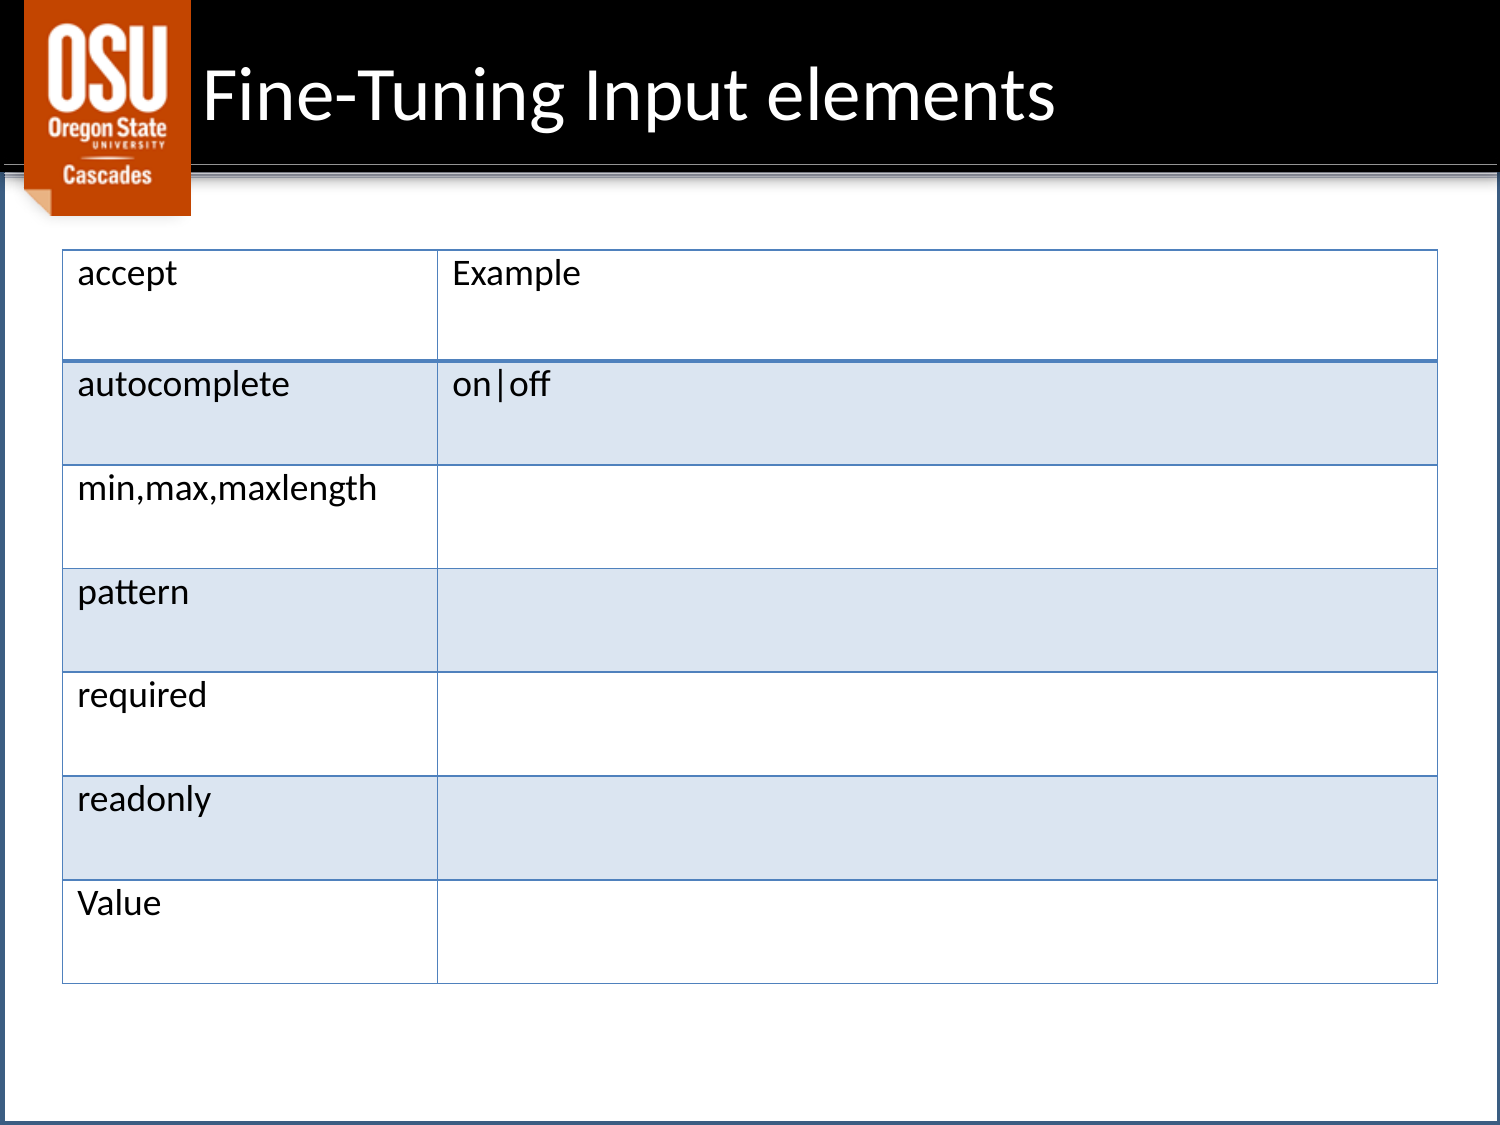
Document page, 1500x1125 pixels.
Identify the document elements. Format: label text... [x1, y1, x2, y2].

table_cell required [63, 673, 437, 775]
table_cell [438, 673, 1437, 775]
picture [0, 0, 1500, 1125]
table_cell readonly [63, 777, 437, 879]
table_cell [438, 569, 1437, 671]
table_header accept [63, 251, 437, 359]
table_cell Value [63, 881, 437, 983]
table_cell autocomplete [63, 363, 437, 464]
title Fine-Tuning Input elements [187, 0, 1425, 184]
table_cell pattern [63, 569, 437, 671]
table_header Example [438, 251, 1437, 359]
table_cell [438, 777, 1437, 879]
table_cell [438, 881, 1437, 983]
table_cell on|off [438, 363, 1437, 464]
table_cell [438, 466, 1437, 568]
table_cell min,max,maxlength [63, 466, 437, 568]
